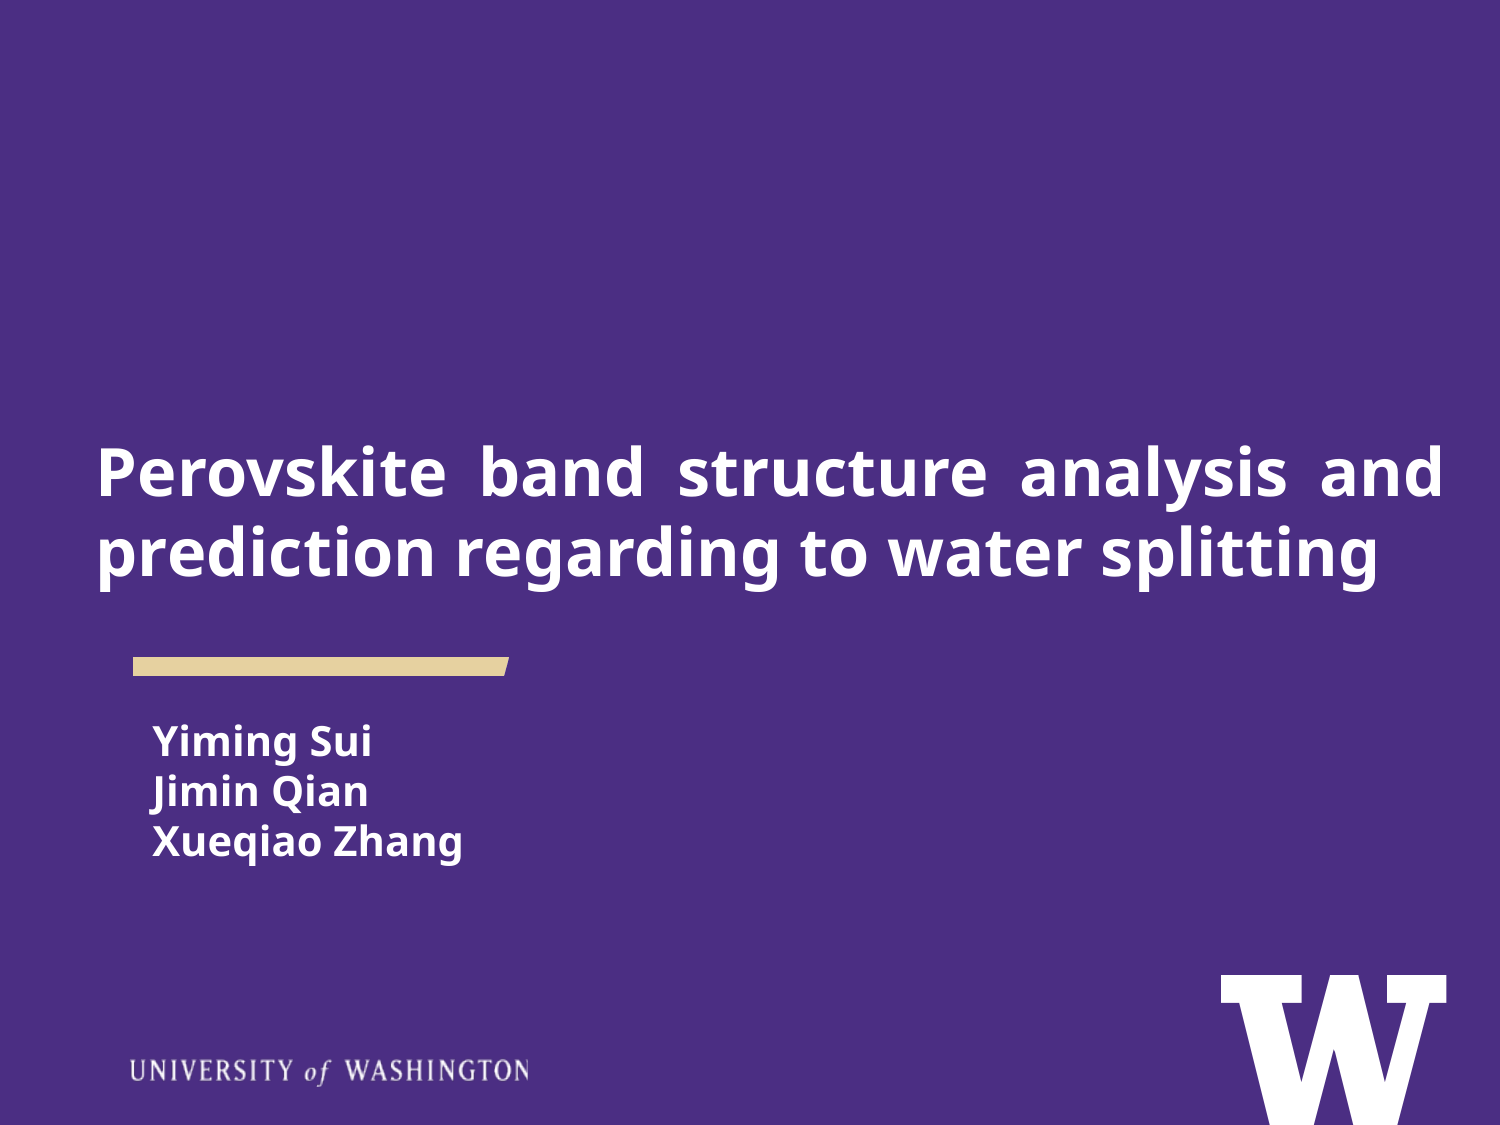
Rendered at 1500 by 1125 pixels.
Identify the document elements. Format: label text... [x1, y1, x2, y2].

text_box Yiming Sui Jimin Qian Xueqiao Zhang [137, 668, 1130, 872]
title Perovskite band structure analysis and prediction regarding to water splitting [81, 142, 1462, 598]
picture [1221, 975, 1447, 1125]
picture [133, 657, 509, 676]
